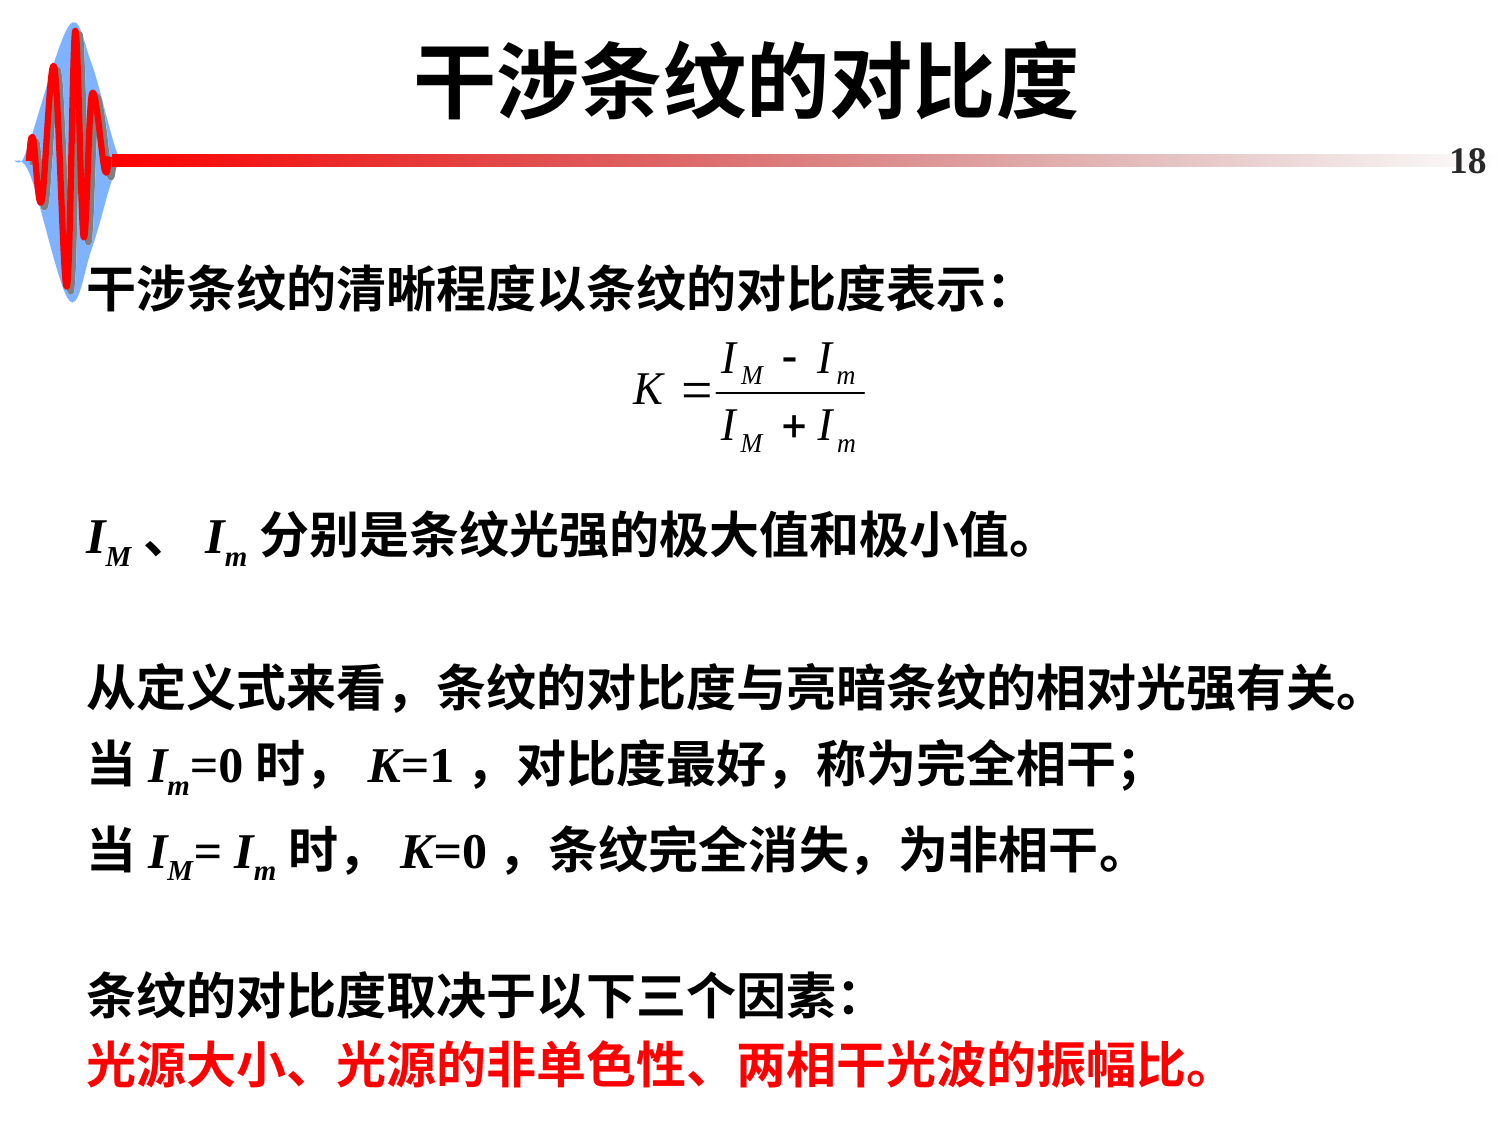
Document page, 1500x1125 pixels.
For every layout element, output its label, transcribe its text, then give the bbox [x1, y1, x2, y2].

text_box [624, 326, 876, 463]
title 干涉条纹的对比度 [159, 19, 1334, 137]
slide_number 18 [1371, 140, 1500, 177]
text_box IM、Im分别是条纹光强的极大值和极小值。 从定义式来看，条纹的对比度与亮暗条纹的相对光强有关。 当Im=0时，K=1，对比度最好，称为完全相干； 当IM= Im时，K=0，条纹完全消失，为非相干。 条纹的对比度取决于以下三个因素： 光源大小、光源的非单色性、两相干光波的振幅比。 [71, 486, 1429, 1101]
text_box 干涉条纹的清晰程度以条纹的对比度表示： [71, 241, 1429, 326]
